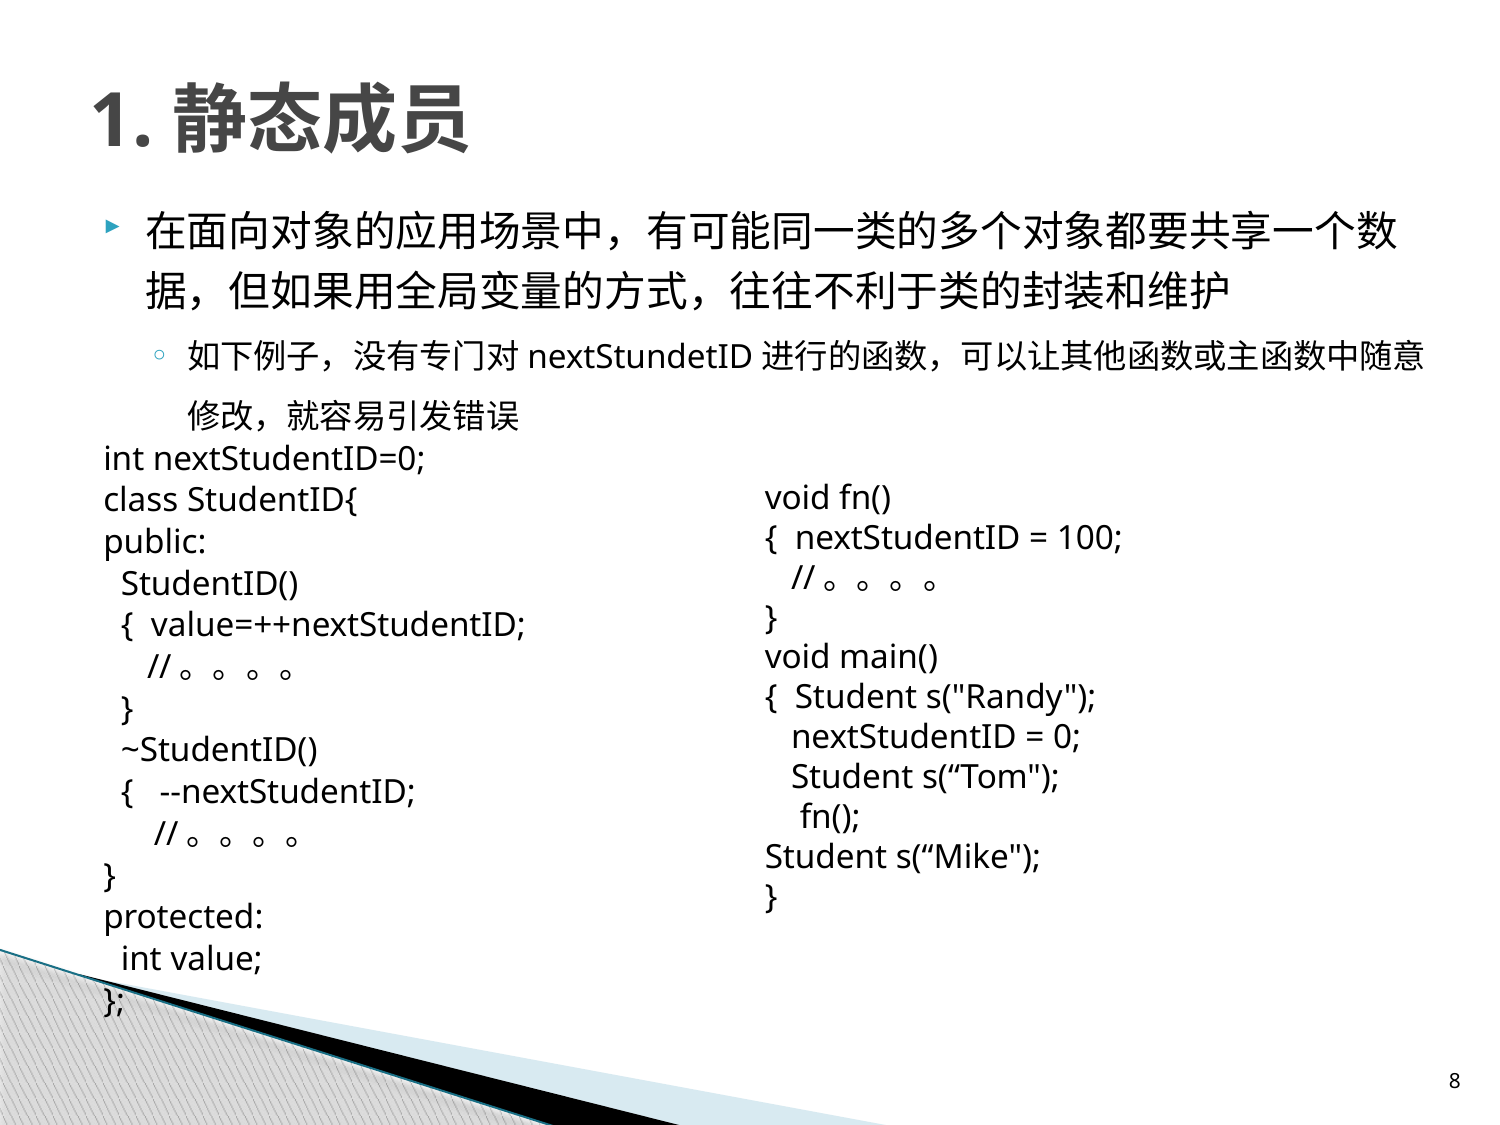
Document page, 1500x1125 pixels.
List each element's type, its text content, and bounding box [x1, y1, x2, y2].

title 1.静态成员 [75, 45, 1425, 188]
text_box void fn() { nextStudentID = 100; //。。。。 } void main() { Student s("Randy"); nextStudentID = 0; Student s(“Tom"); fn(); Student s(“Mike"); } [750, 468, 1254, 923]
footer 8 [1089, 1042, 1476, 1103]
list 在面向对象的应用场景中，有可能同一类的多个对象都要共享一个数据，但如果用全局变量的方式，往往不利于类的封装和维护 如下例子，没有专门对nextStundetID进行的函数，可以让其他函数或主函数中随意修改，就容易引发错误 int nextStudentID=0; class StudentID{ public: StudentID() { value=++nextStudentID; //。。。。 } ~StudentID() { --nextStudentID; //。。。。 } protected: int value; }; [70, 187, 1454, 809]
